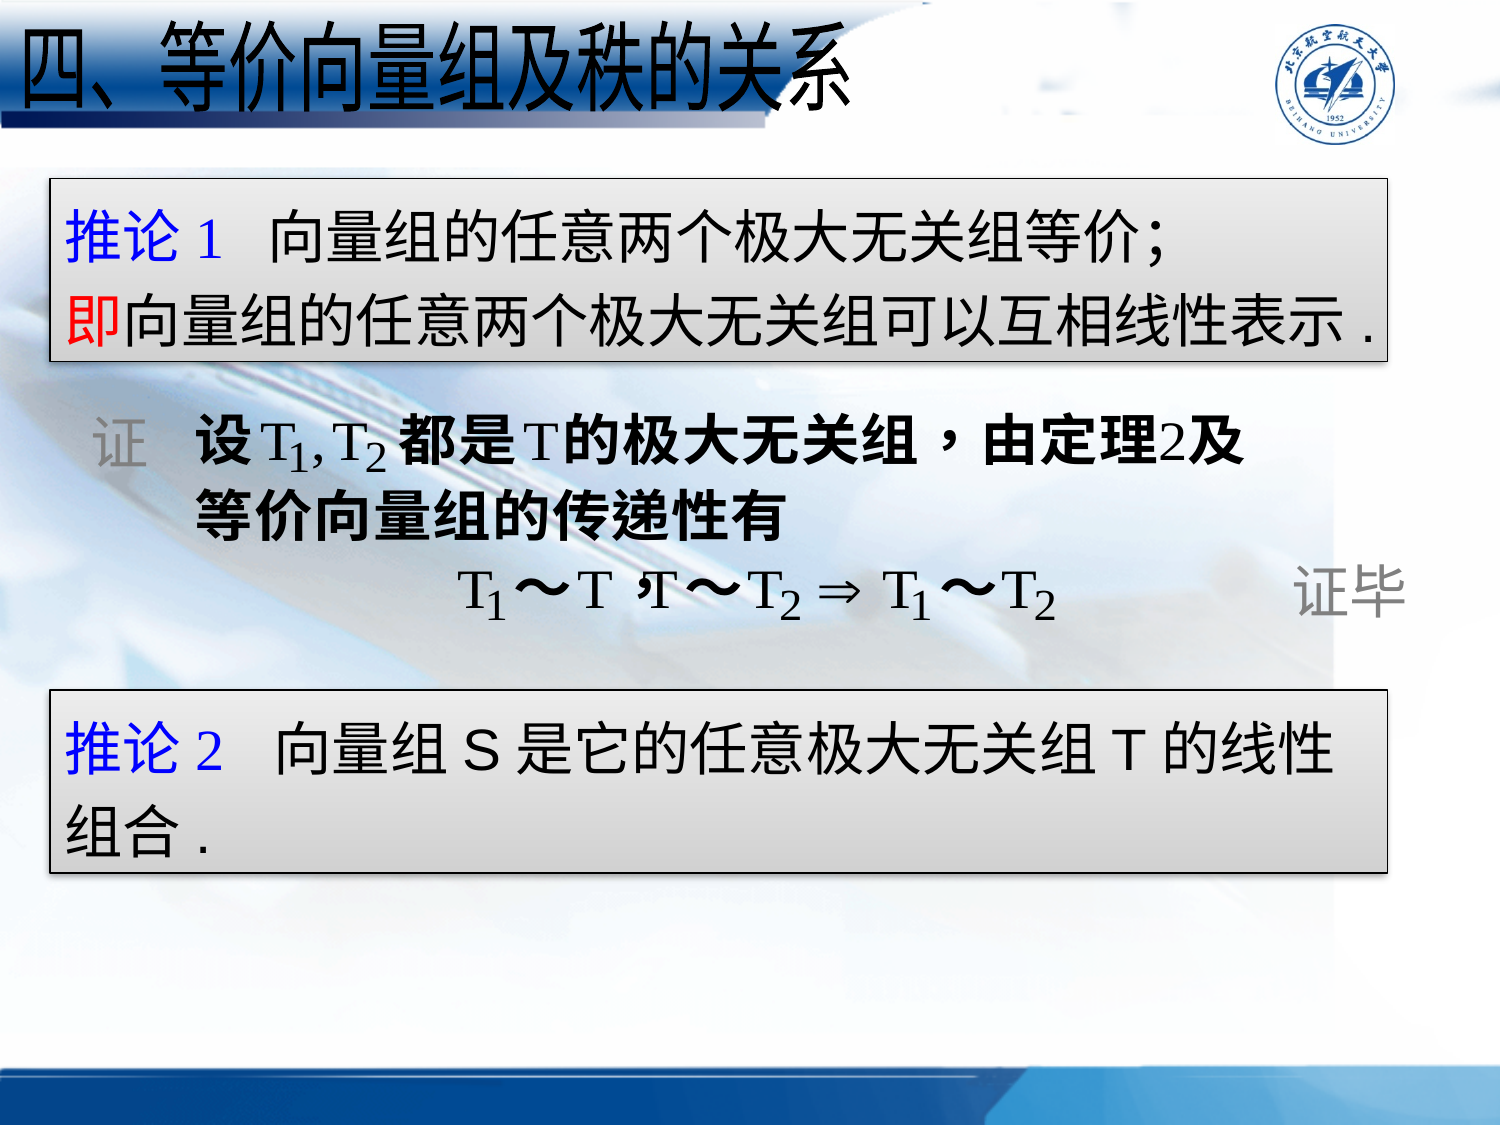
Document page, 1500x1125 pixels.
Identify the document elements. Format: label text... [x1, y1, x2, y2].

text_box 推论1 向量组的任意两个极大无关组等价； 即向量组的任意两个极大无关组可以互相线性表示. [49, 178, 1388, 362]
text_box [187, 401, 1258, 634]
text_box 证 [75, 398, 164, 484]
text_box 推论2 向量组S是它的任意极大无关组T的线性组合. [49, 689, 1388, 874]
picture [0, 0, 1500, 1125]
text_box 证毕 [1276, 547, 1445, 633]
